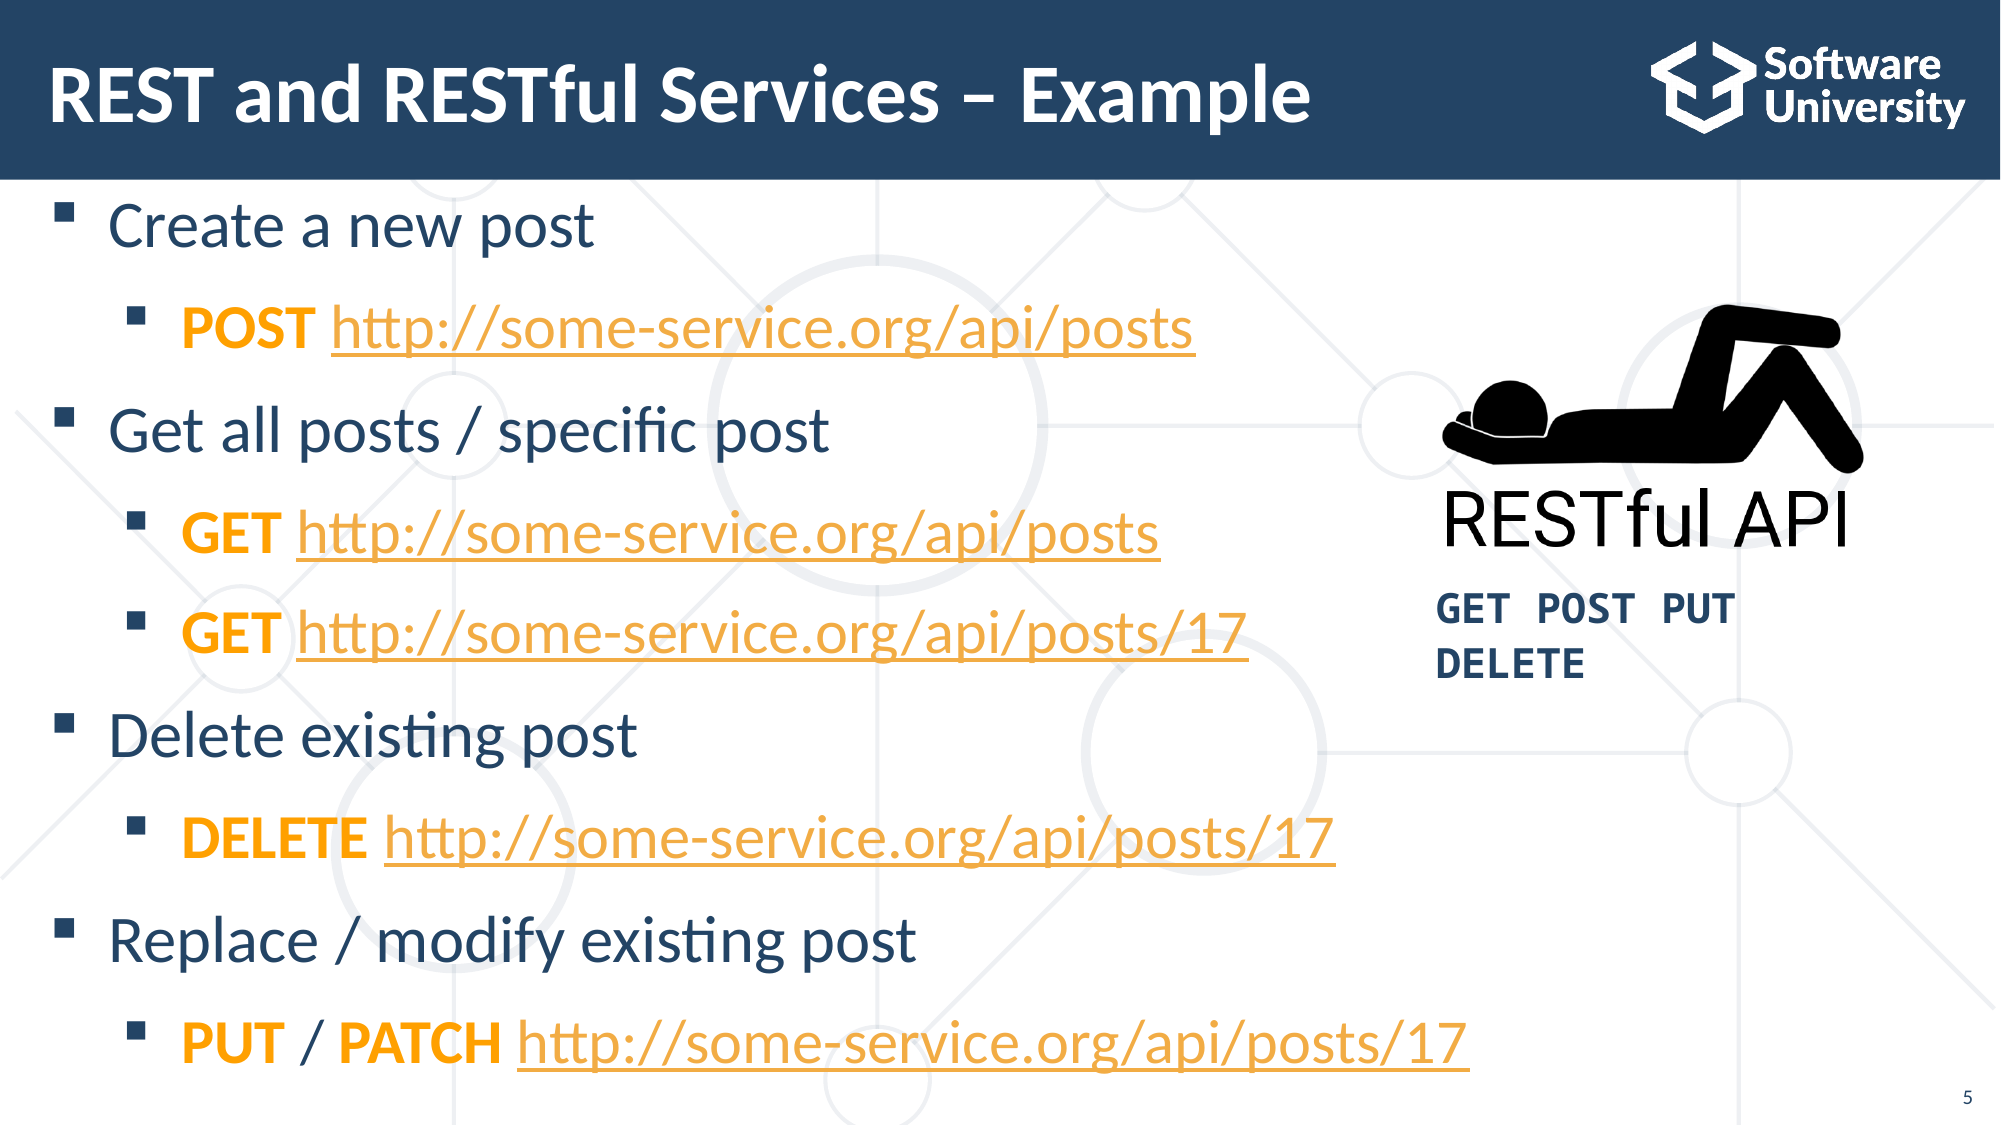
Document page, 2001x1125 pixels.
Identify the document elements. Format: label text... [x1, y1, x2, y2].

slide_number 5 [1927, 1067, 1989, 1117]
picture [1651, 41, 1966, 134]
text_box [1412, 270, 1898, 648]
title REST and RESTful Services – Example [31, 16, 1625, 162]
list Create a new post POST http://some-service.org/api/posts Get all posts / specific post GET http://some-service.org/api/posts GET http://some-service.org/api/posts/17 Delete existing post DELETE http://some-service.org/api/posts/17 Replace / modify existing post PUT / PATCH http://some-service.org/api/posts/17 [31, 174, 1968, 1089]
